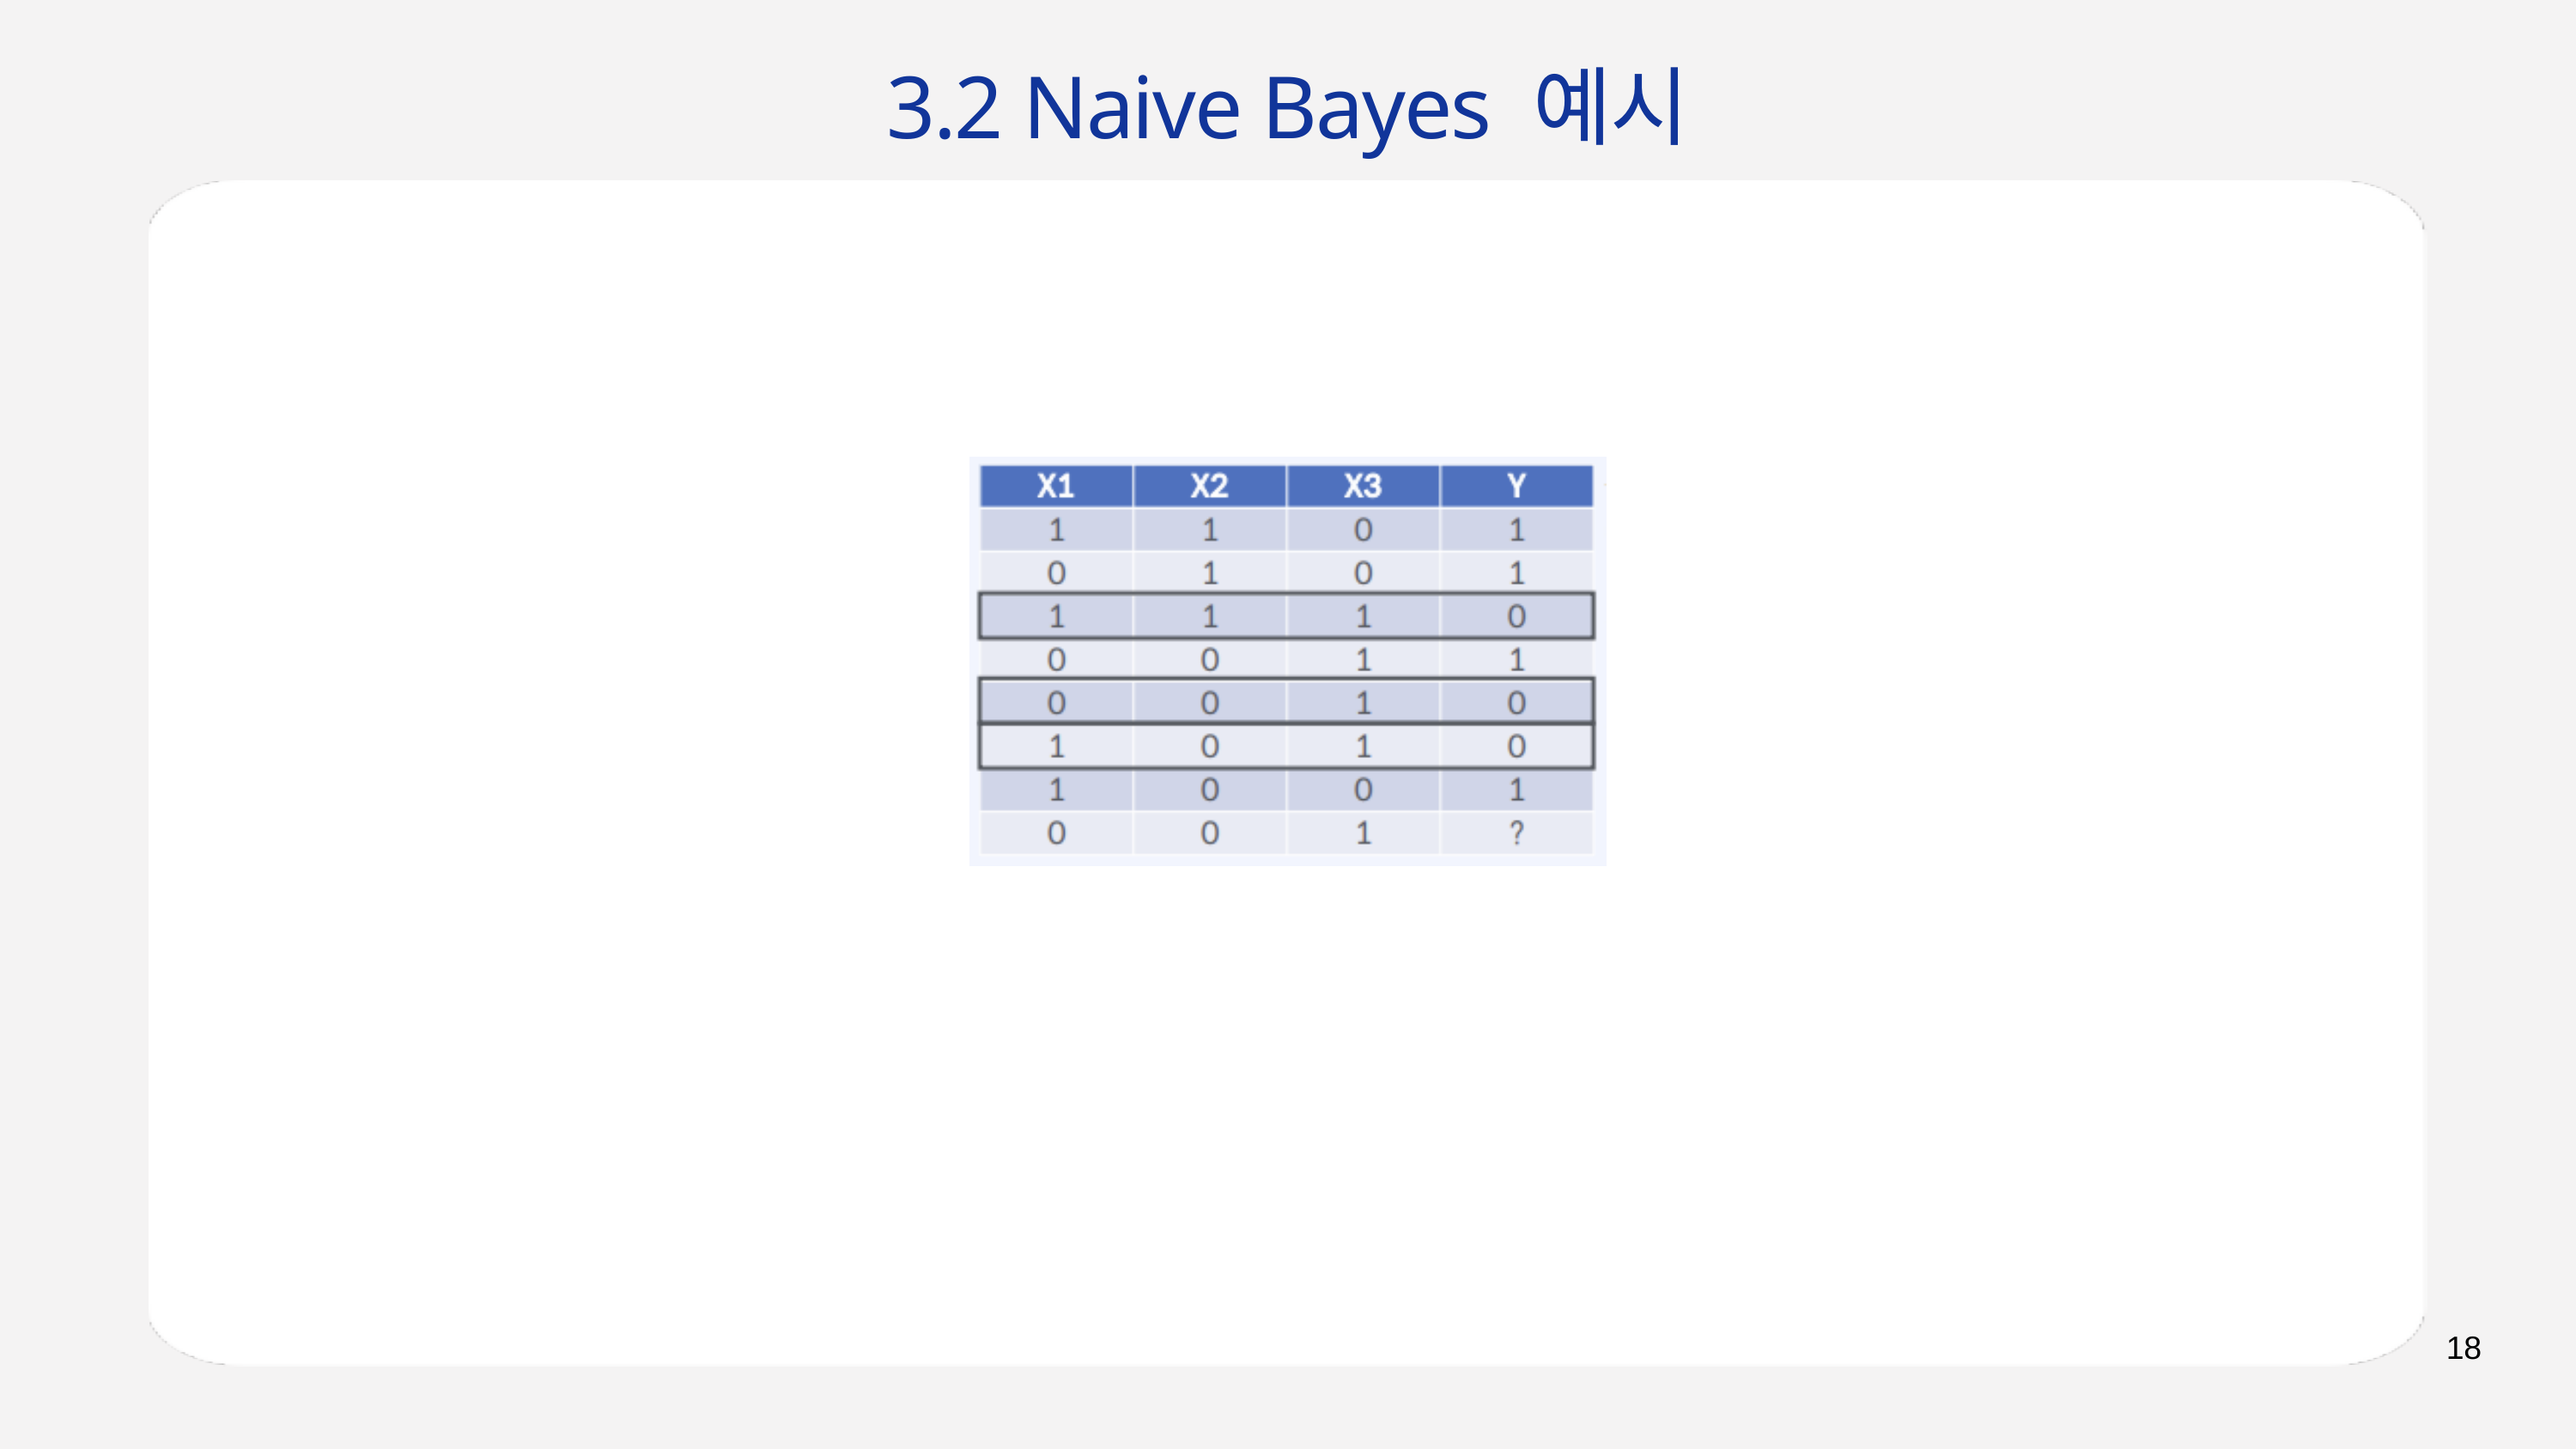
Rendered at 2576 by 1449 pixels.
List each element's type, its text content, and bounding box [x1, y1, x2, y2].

picture [969, 456, 1607, 866]
text_box 18 [2430, 1326, 2501, 1366]
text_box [149, 180, 2427, 1367]
text_box 3.2 Naive Bayes 예시 [309, 46, 2267, 163]
